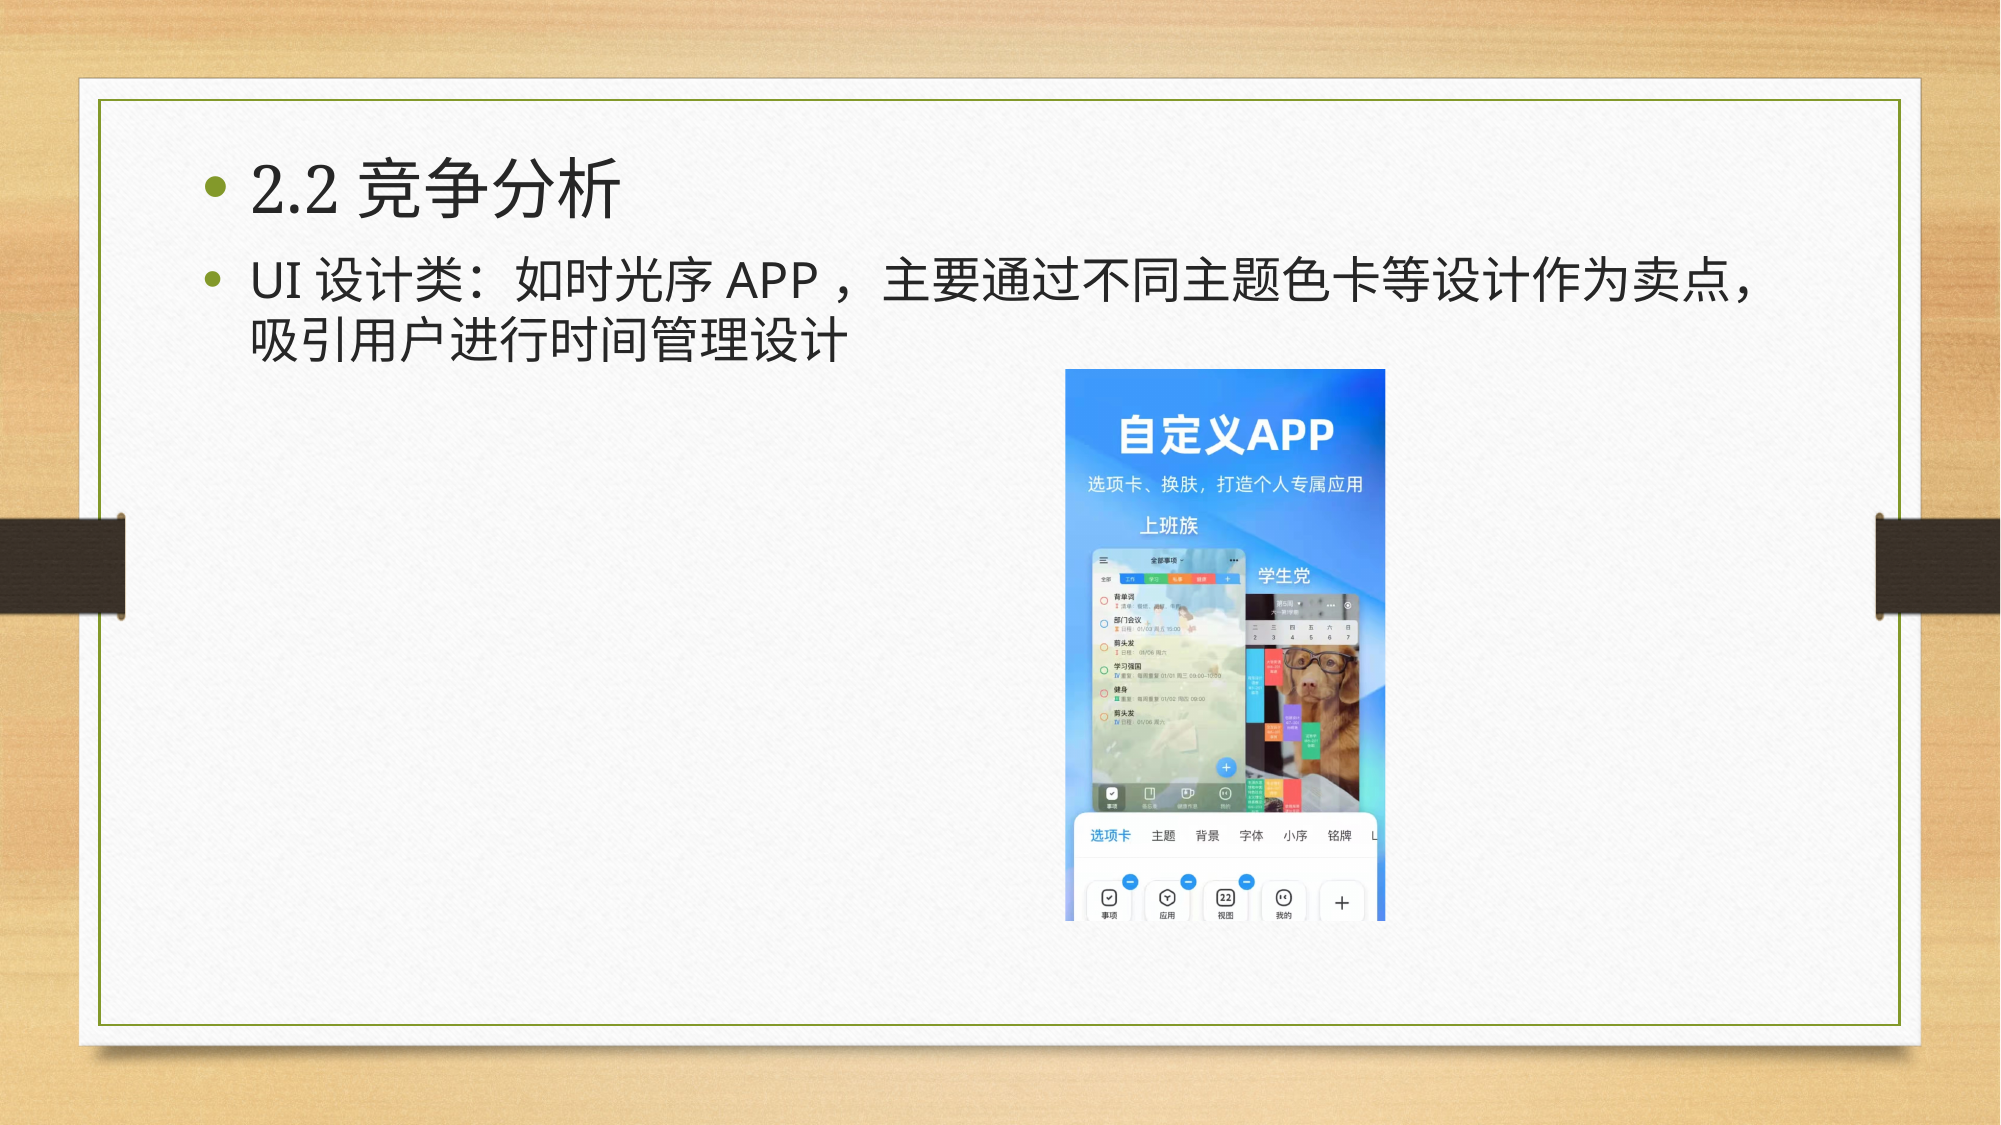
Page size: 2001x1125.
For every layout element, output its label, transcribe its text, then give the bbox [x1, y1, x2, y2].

picture [0, 0, 2001, 1125]
text_box 2.2竞争分析 UI设计类：如时光序APP，主要通过不同主题色卡等设计作为卖点，吸引用户进行时间管理设计 [187, 138, 1763, 956]
